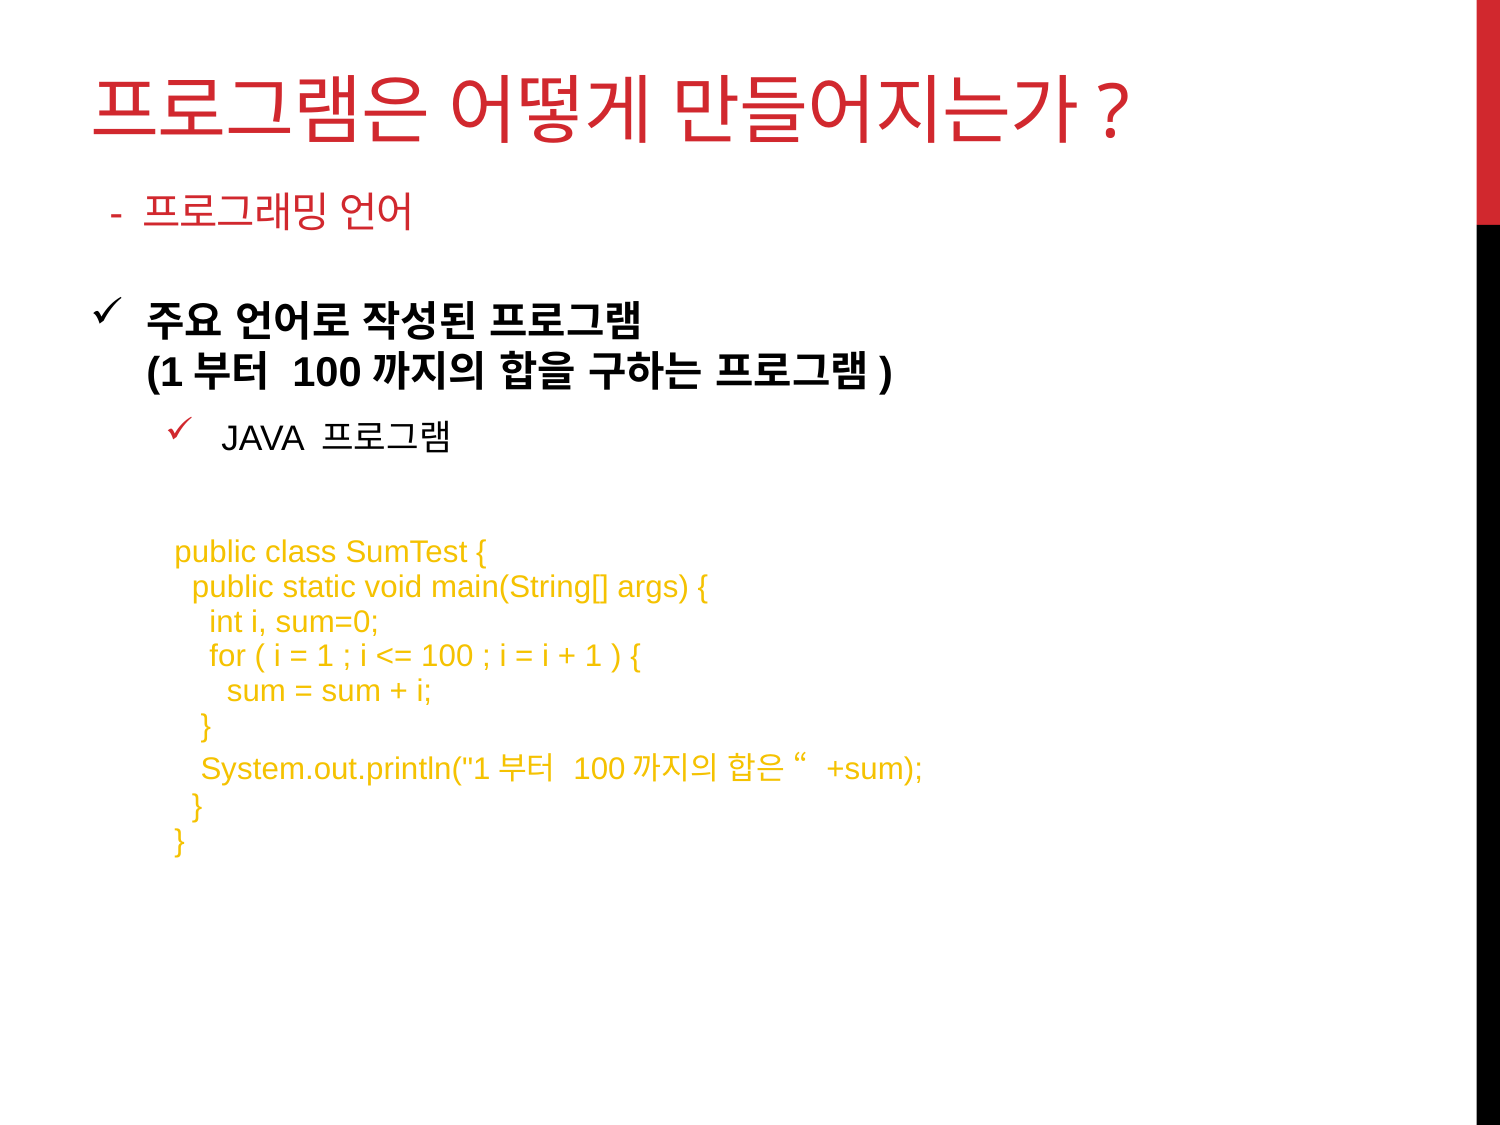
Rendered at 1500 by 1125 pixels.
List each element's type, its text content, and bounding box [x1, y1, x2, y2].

list 주요 언어로 작성된 프로그램 (1부터 100까지의 합을 구하는 프로그램) JAVA 프로그램 [75, 287, 1325, 1005]
title 프로그램은 어떻게 만들어지는가? - 프로그래밍 언어 [75, 25, 1471, 250]
table_header public class SumTest { public static void main(String[] args) { int i, sum=0; for ( i = 1 ; i <= 100 ; i = i + 1 ) { sum = sum + i; } System.out.println("1부터 100까지의 합은 “ +sum); } } [159, 527, 963, 865]
